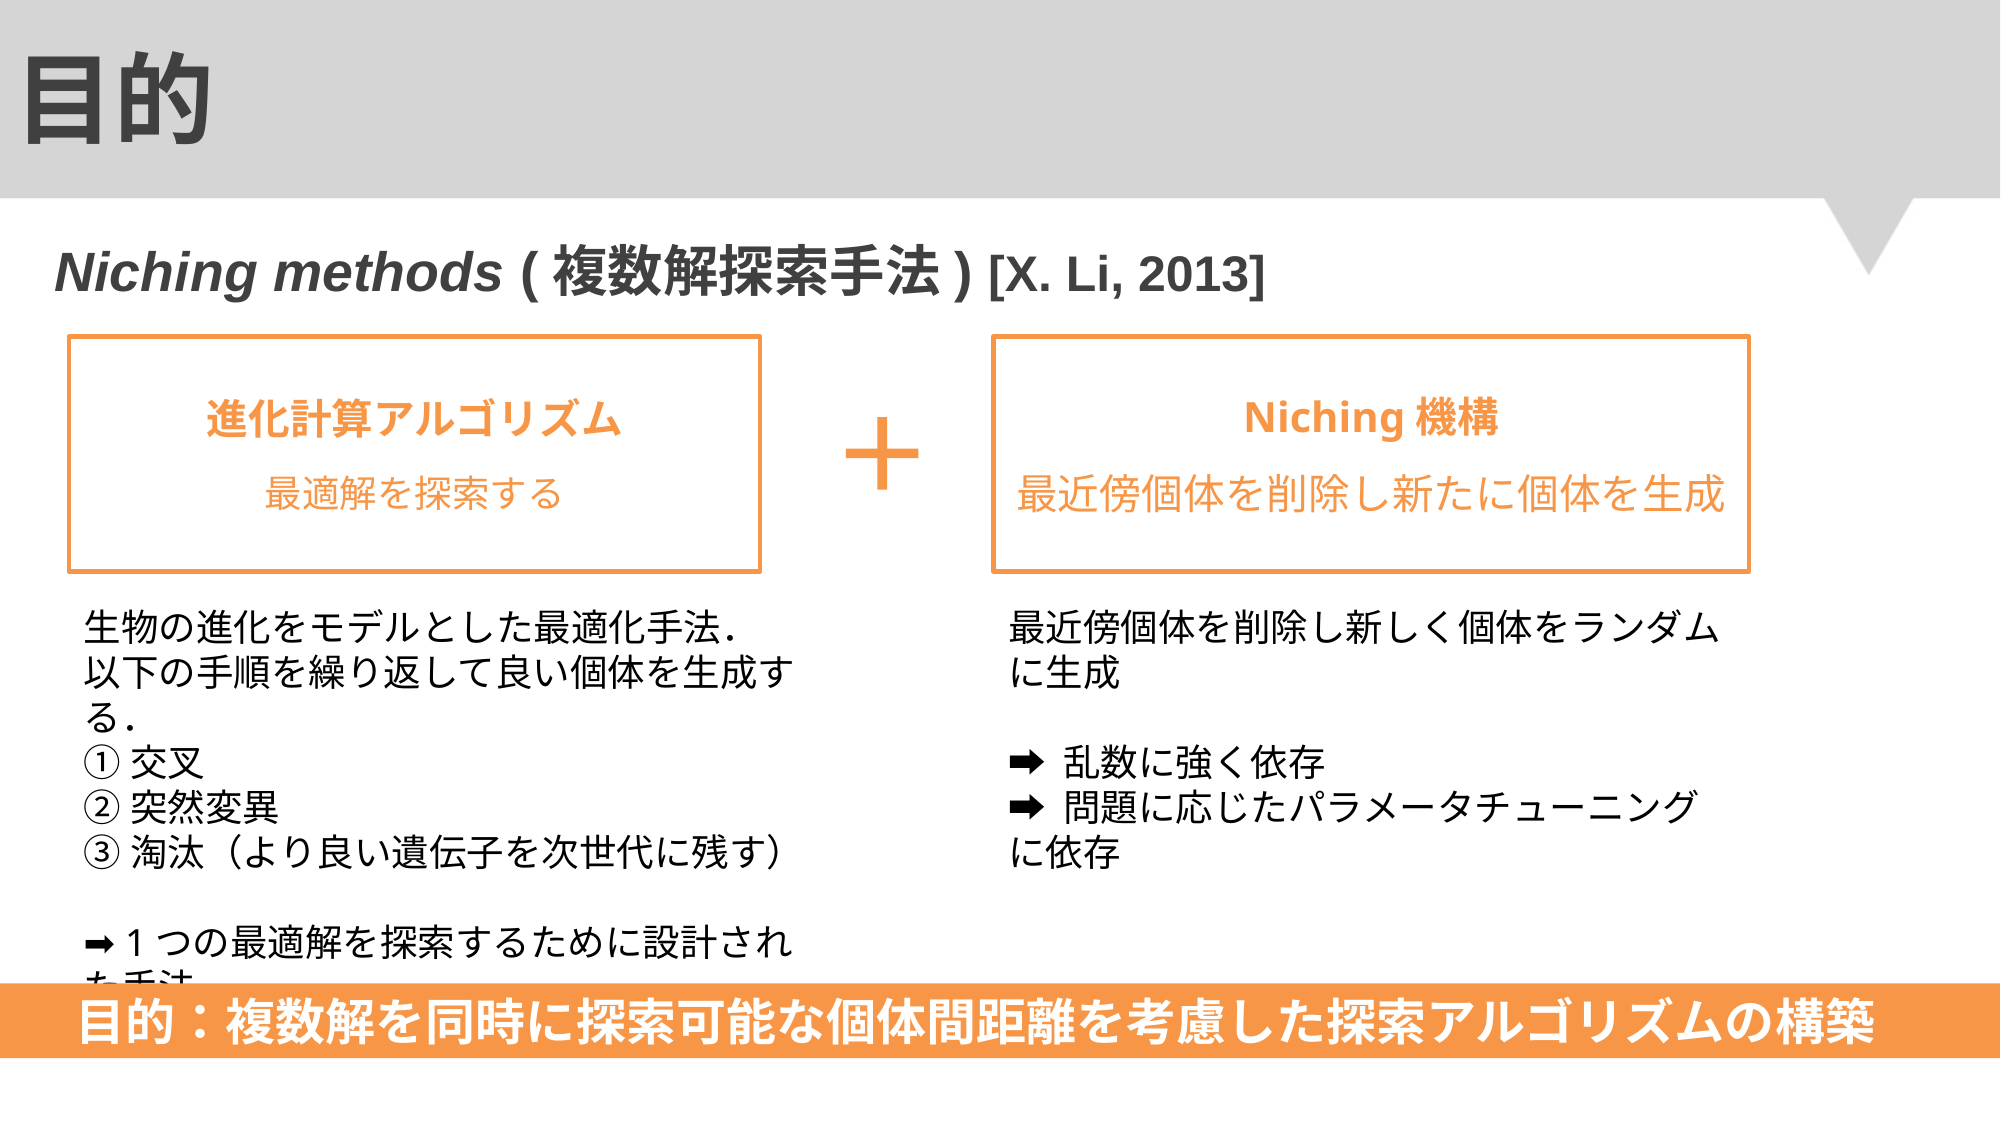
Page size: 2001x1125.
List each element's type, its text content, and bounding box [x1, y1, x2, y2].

text_box 最近傍個体を削除し新しく個体をランダムに生成 ➡ 乱数に強く依存 ➡ 問題に応じたパラメータチューニングに依存 [993, 596, 1749, 881]
list Niching methods (複数解探索手法) [X. Li, 2013] [39, 219, 1948, 320]
text_box Niching機構 最近傍個体を削除し新たに個体を生成 [991, 334, 1751, 574]
text_box 進化計算アルゴリズム 最適解を探索する [67, 334, 762, 574]
text_box 生物の進化をモデルとした最適化手法． 以下の手順を繰り返して良い個体を生成する． ①交叉 ②突然変異 ③淘汰（より良い遺伝子を次世代に残す） ➡ 1つの最適解を探索するために設計された手法 [68, 596, 833, 983]
title 目的 [0, 0, 2000, 194]
picture [0, 0, 2001, 1125]
text_box [844, 415, 921, 492]
text_box 目的：複数解を同時に探索可能な個体間距離を考慮した探索アルゴリズムの構築 [0, 983, 2000, 1059]
